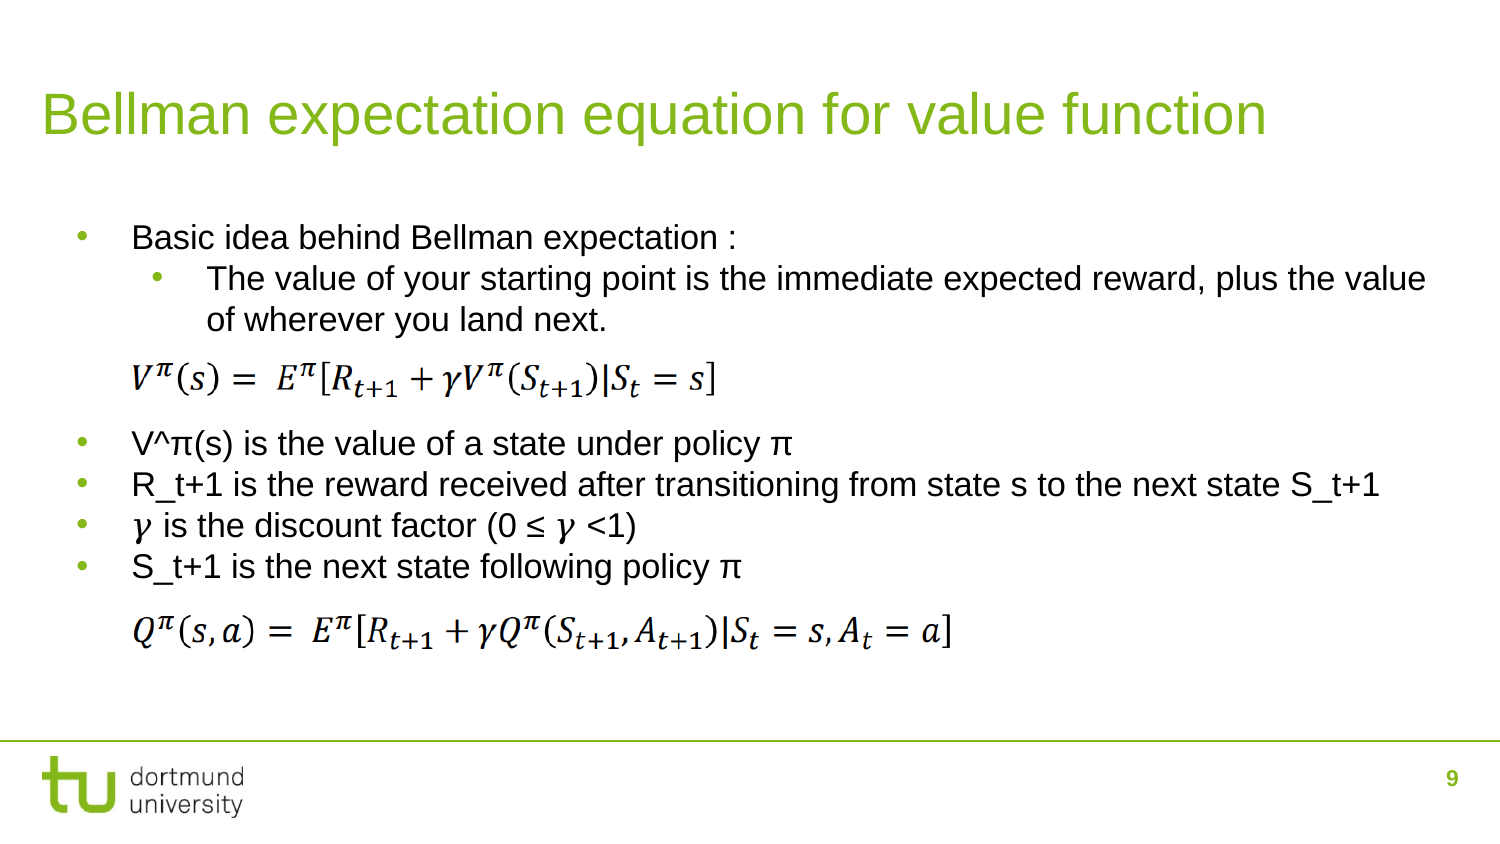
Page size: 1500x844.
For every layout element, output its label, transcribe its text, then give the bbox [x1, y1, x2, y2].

list Basic idea behind Bellman expectation : The value of your starting point is the immediate expected reward, plus the value of wherever you land next. V^π(s) is the value of a state under policy π R_t+1 is the reward received after transitioning from state s to the next state S_t+1 𝛾 is the discount factor (0 ≤ 𝛾 <1) S_t+1 is the next state following policy π [41, 173, 1459, 611]
slide_number ‹#› [1395, 760, 1459, 795]
picture [124, 606, 967, 656]
picture [42, 756, 243, 818]
list Bellman expectation equation for value function [41, 76, 1459, 149]
picture [124, 353, 722, 403]
